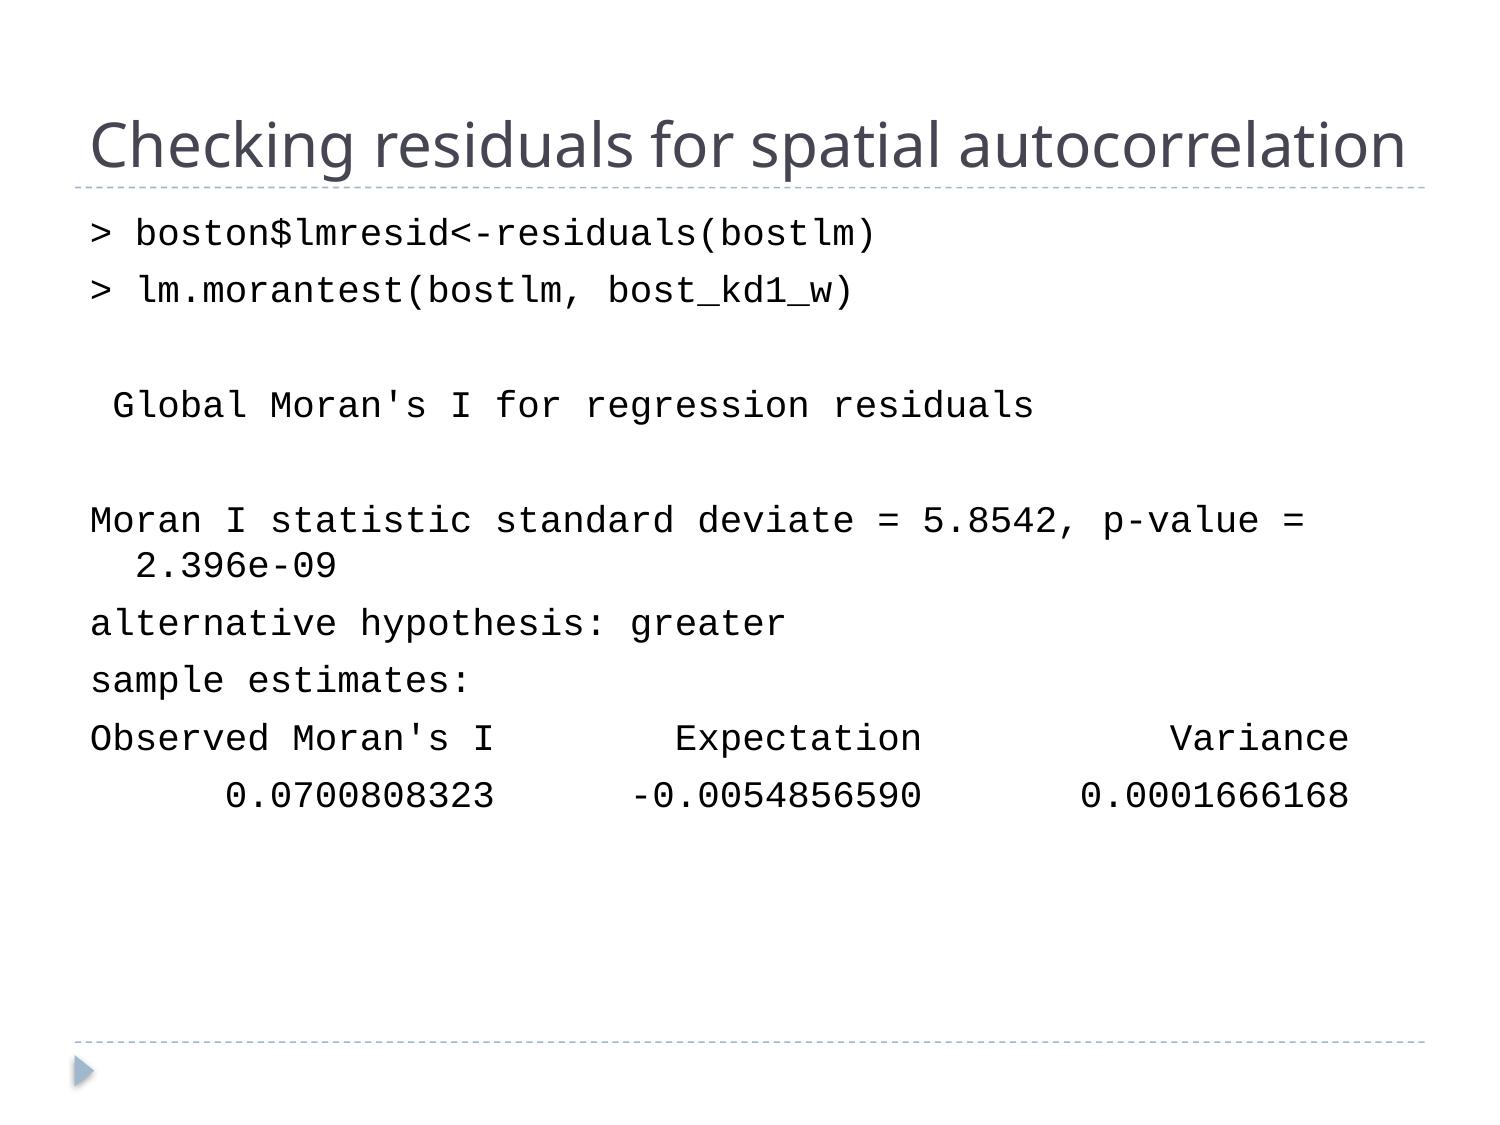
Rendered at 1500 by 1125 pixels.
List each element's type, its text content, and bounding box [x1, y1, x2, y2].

title Checking residuals for spatial autocorrelation [75, 24, 1425, 188]
list > boston$lmresid<-residuals(bostlm) > lm.morantest(bostlm, bost_kd1_w) Global Moran's I for regression residuals Moran I statistic standard deviate = 5.8542, p-value = 2.396e-09 alternative hypothesis: greater sample estimates: Observed Moran's I Expectation Variance 0.0700808323 -0.0054856590 0.0001666168 [75, 200, 1425, 1010]
